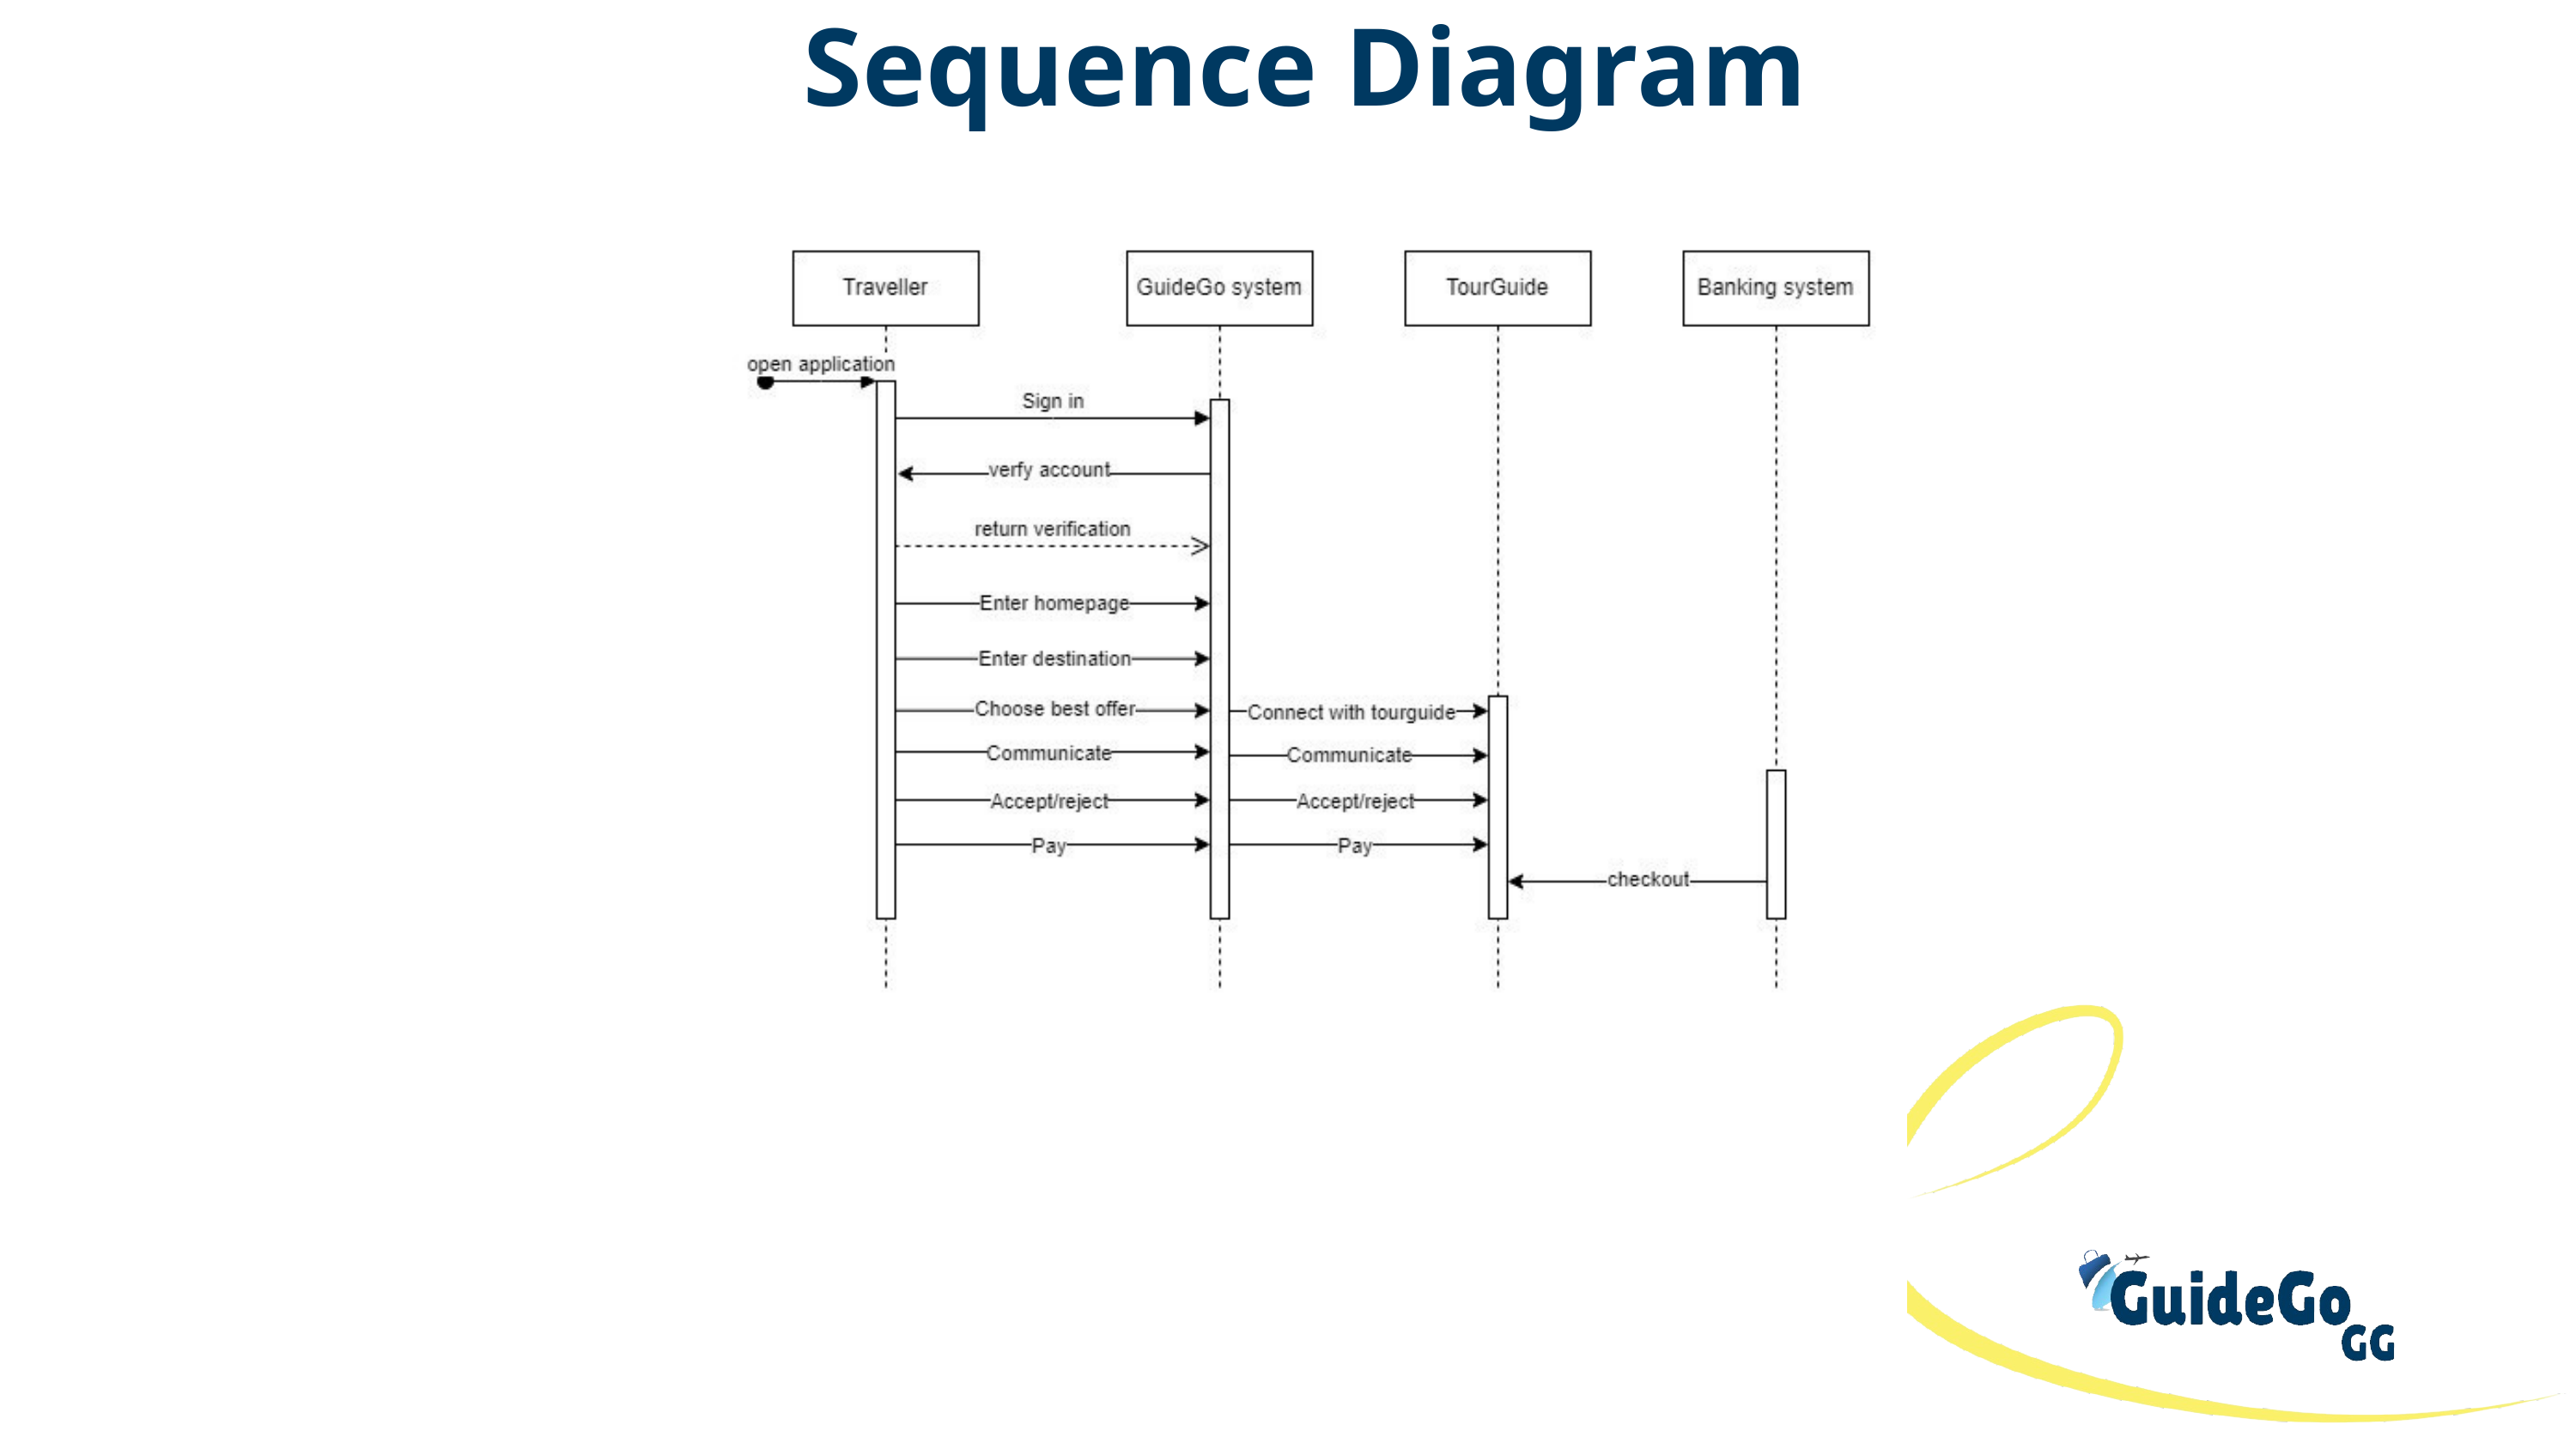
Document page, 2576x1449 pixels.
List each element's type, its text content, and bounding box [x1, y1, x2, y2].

text_box [719, 177, 1935, 1096]
text_box Sequence Diagram [207, 0, 2404, 128]
picture [1906, 927, 2576, 1449]
